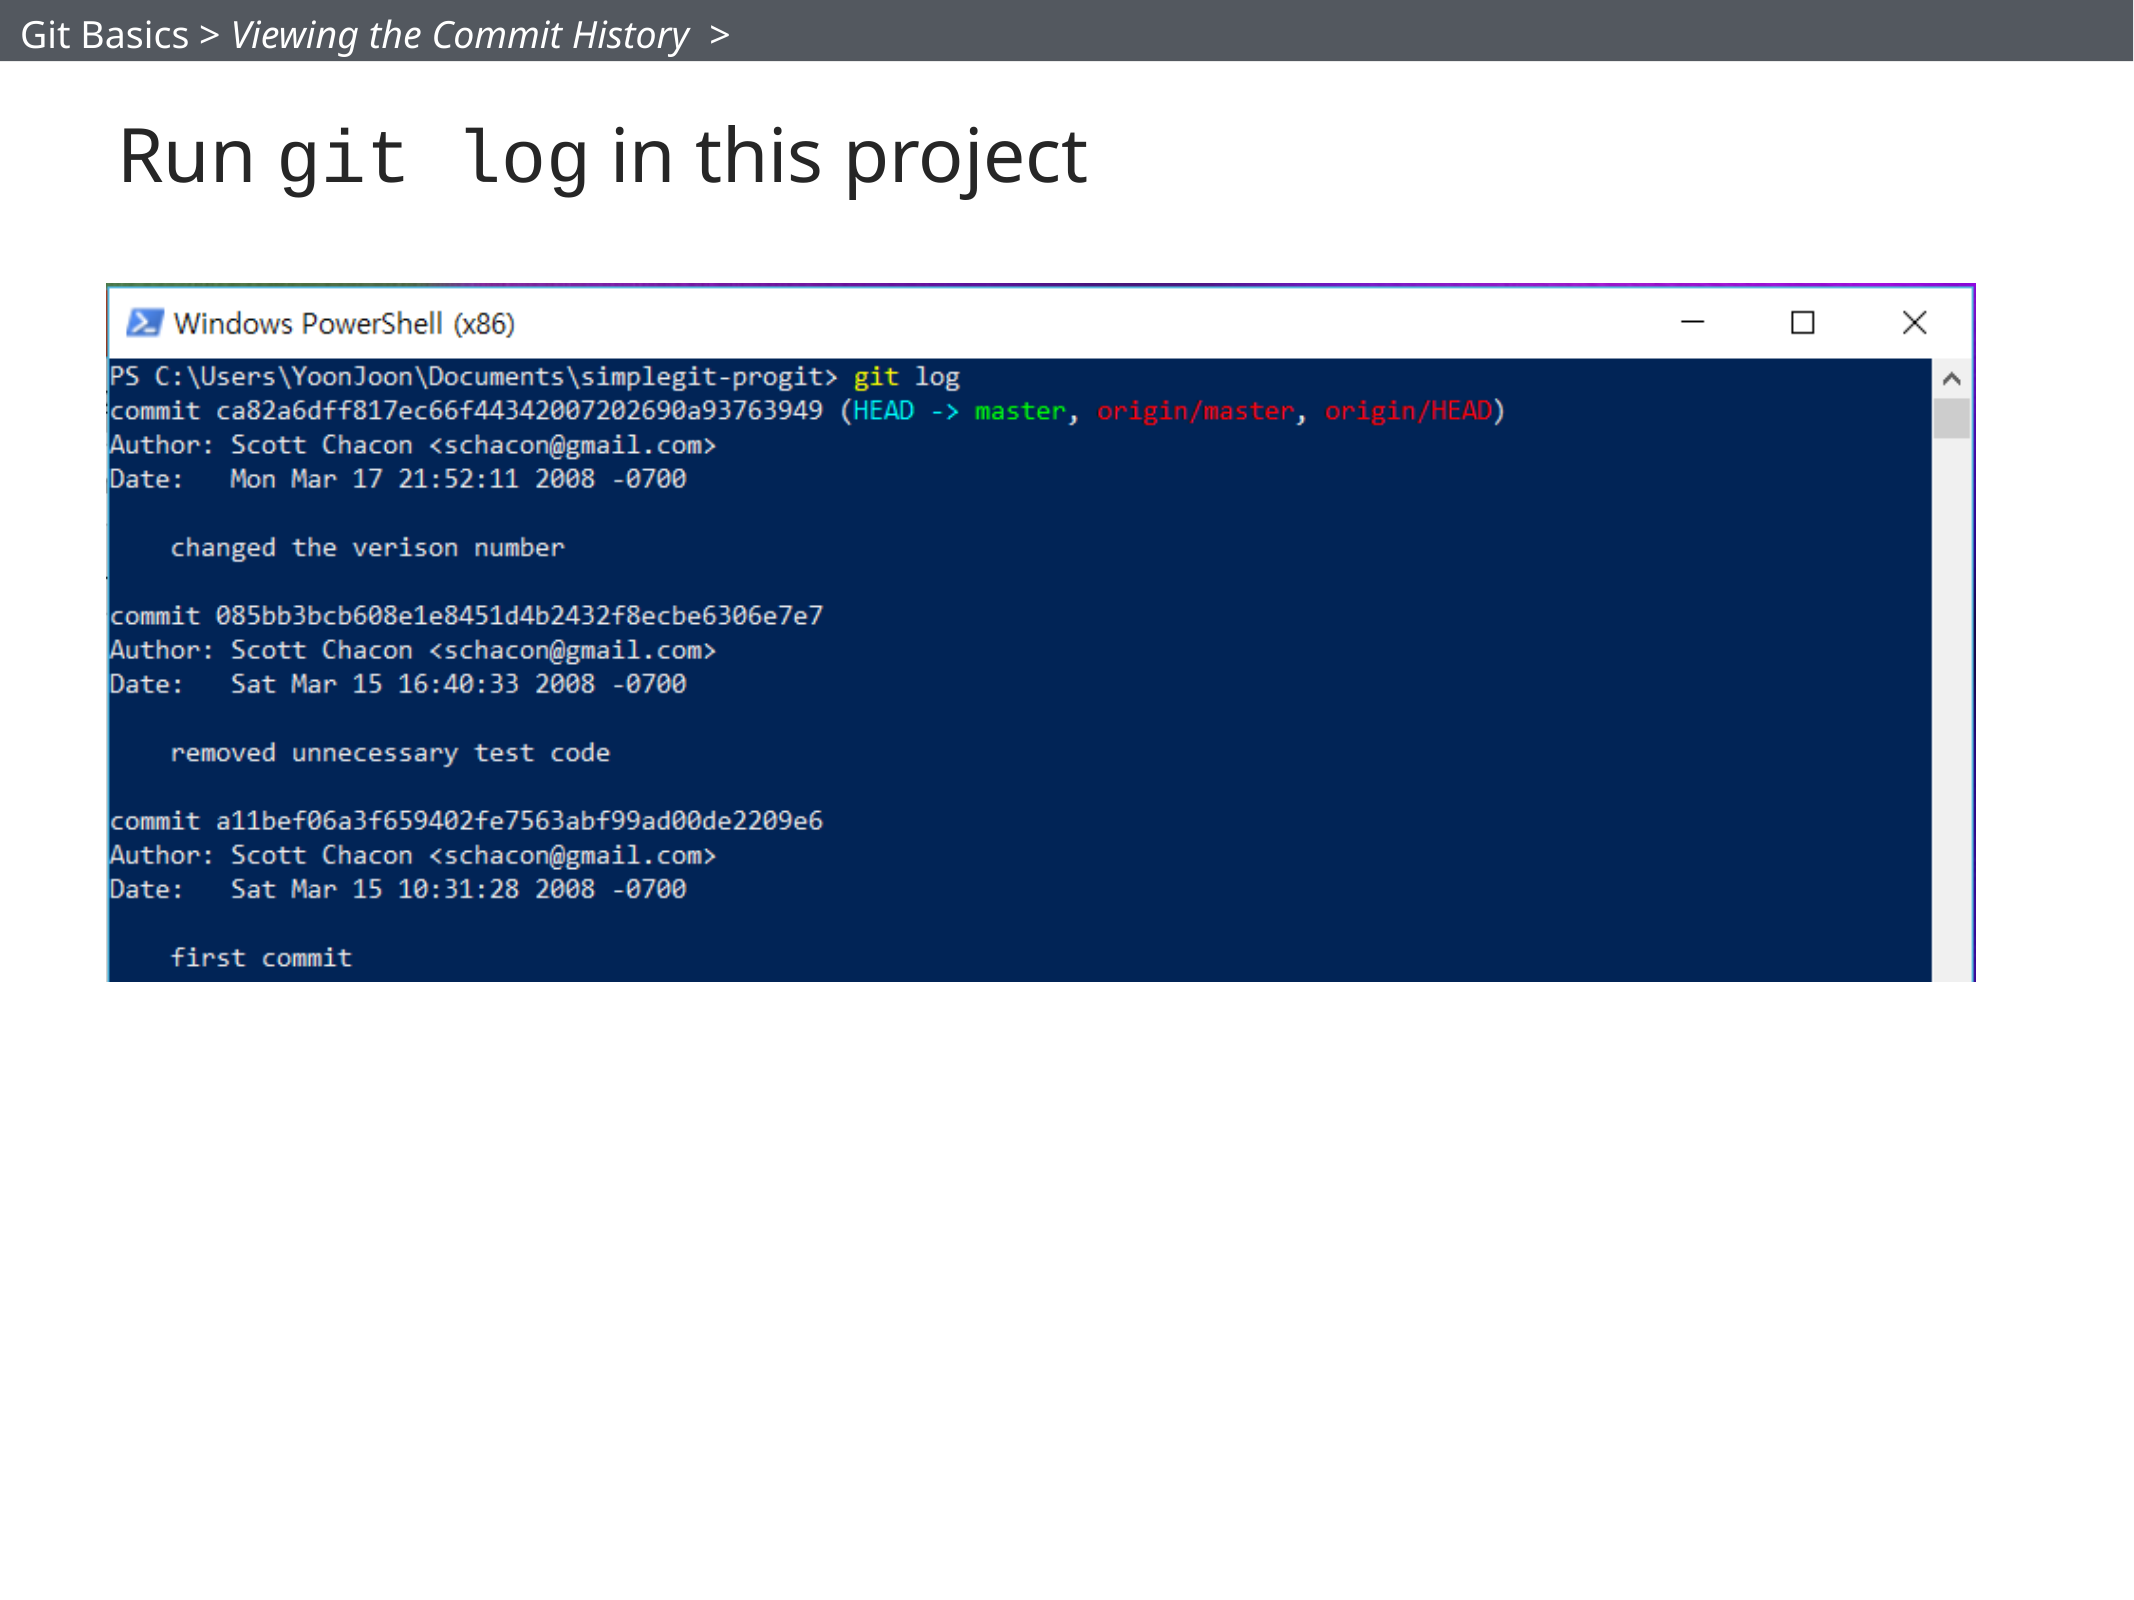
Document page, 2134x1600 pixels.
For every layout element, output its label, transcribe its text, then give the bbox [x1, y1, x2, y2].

picture [106, 283, 1976, 983]
list Run git log in this project [106, 96, 2028, 215]
text_box Git Basics > Viewing the Commit History > [11, 2, 740, 65]
